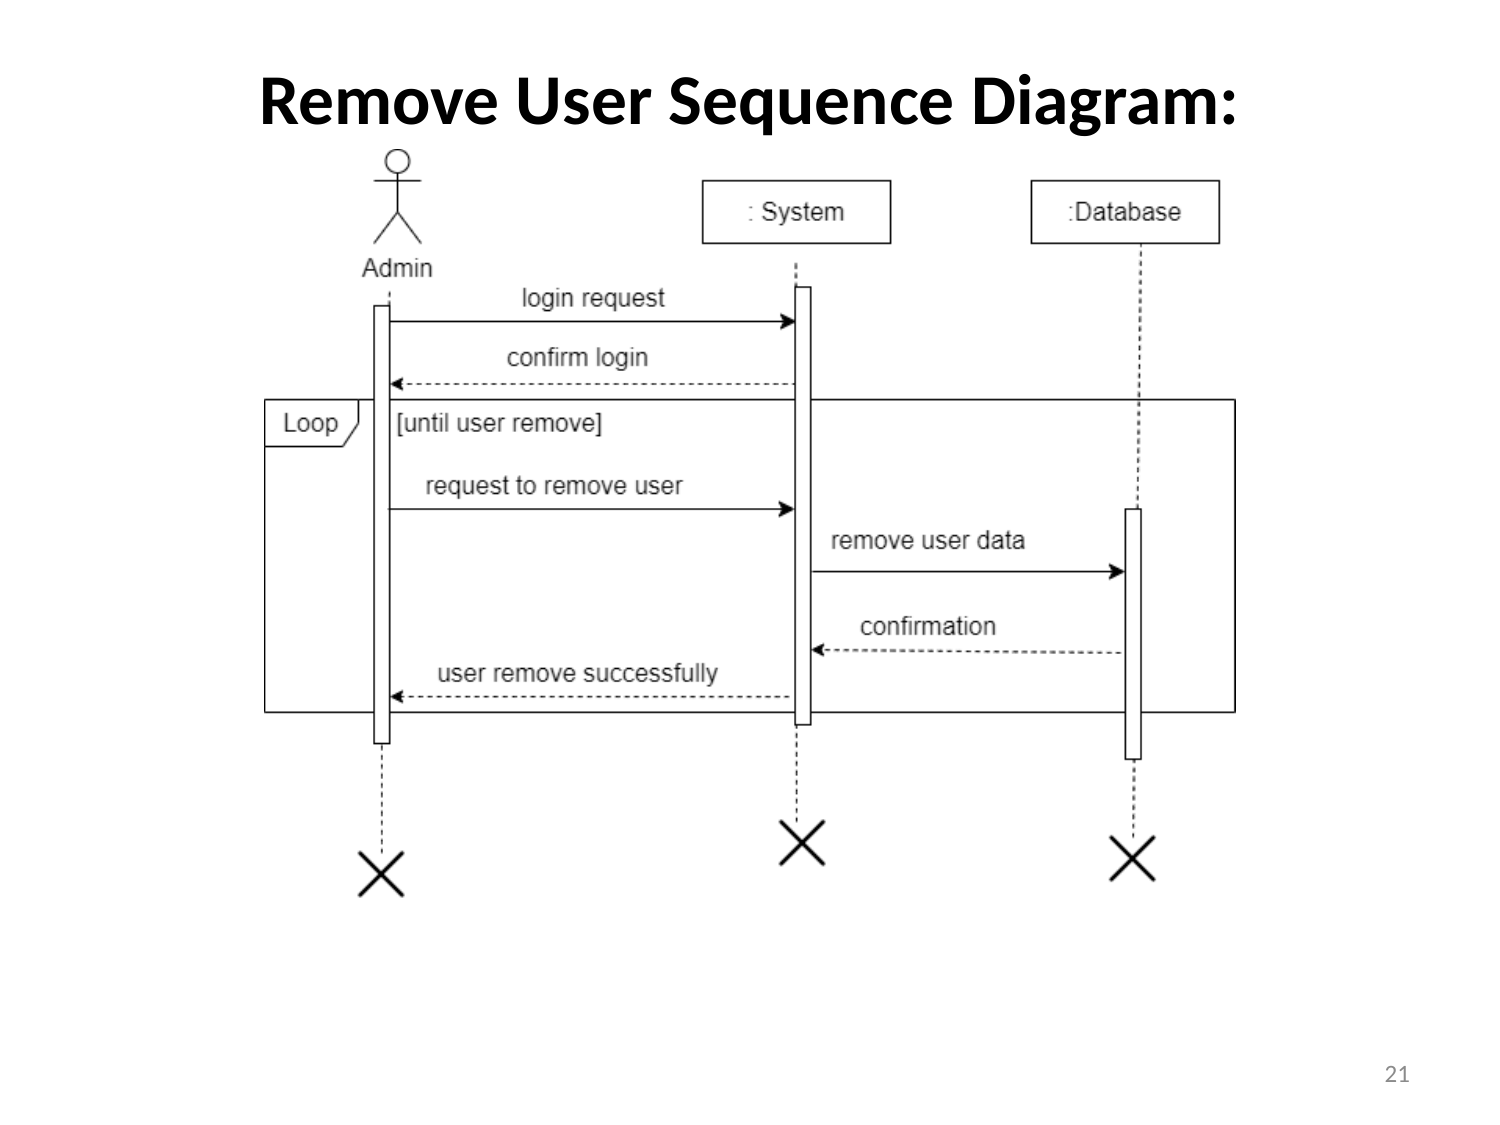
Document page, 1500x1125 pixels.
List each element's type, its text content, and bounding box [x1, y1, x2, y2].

picture [264, 148, 1236, 976]
slide_number 21 [1074, 1042, 1425, 1103]
title Remove User Sequence Diagram: [75, 45, 1425, 233]
